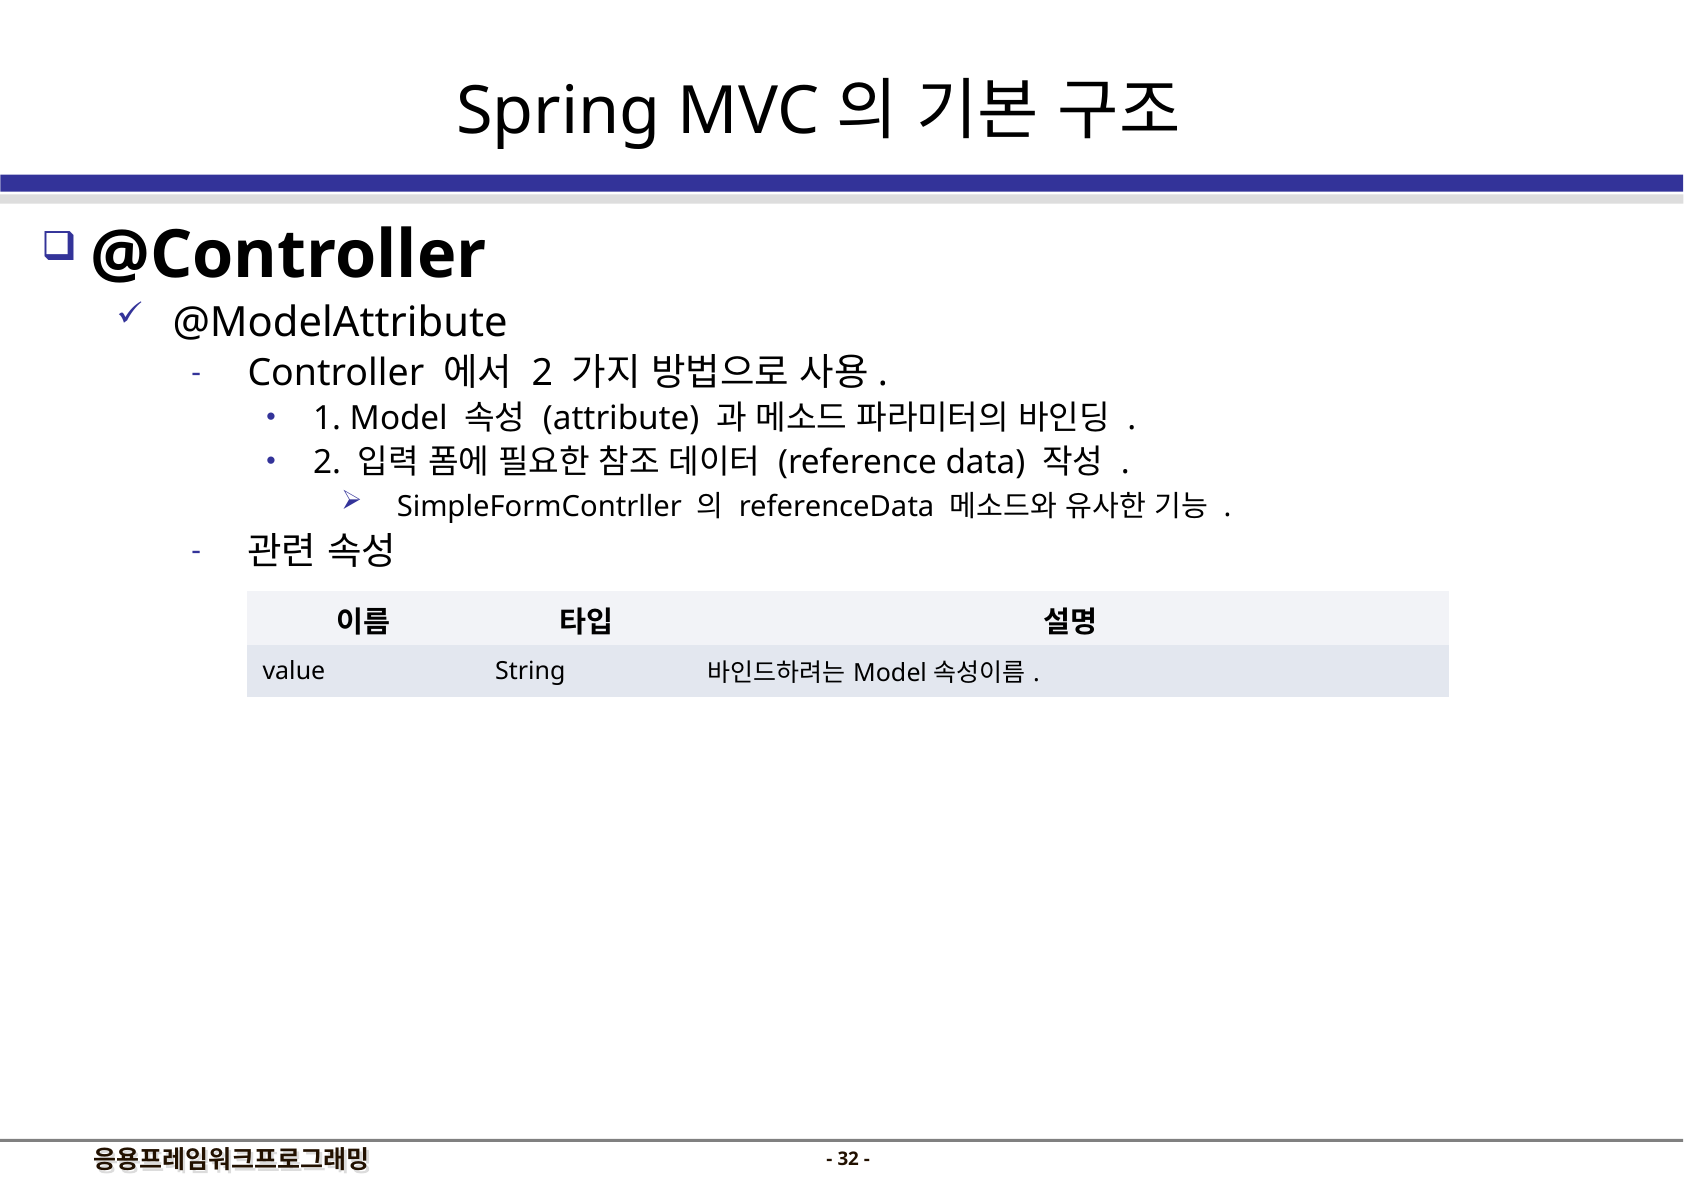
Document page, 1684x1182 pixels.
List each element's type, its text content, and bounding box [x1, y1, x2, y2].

table_header 이름 [247, 591, 480, 645]
text_box Spring MVC의 기본 구조 [399, 59, 1238, 155]
table_header 타입 [480, 591, 693, 645]
table_header 설명 [693, 591, 1449, 645]
table_cell 바인드하려는Model속성이름. [693, 645, 1449, 697]
table_cell value [247, 645, 480, 697]
table_cell String [480, 645, 693, 697]
text_box @Controller @ModelAttribute Controller 에서 2 가지 방법으로 사용. 1. Model 속성 (attribute) 과 메소드 파라미터의 바인딩 . 2. 입력 폼에 필요한 참조 데이터 (reference data) 작성 . SimpleFormContrller 의 referenceData 메소드와 유사한 기능 . 관련 속성 [26, 202, 1684, 970]
slide_number - 31 - [671, 1138, 1026, 1182]
